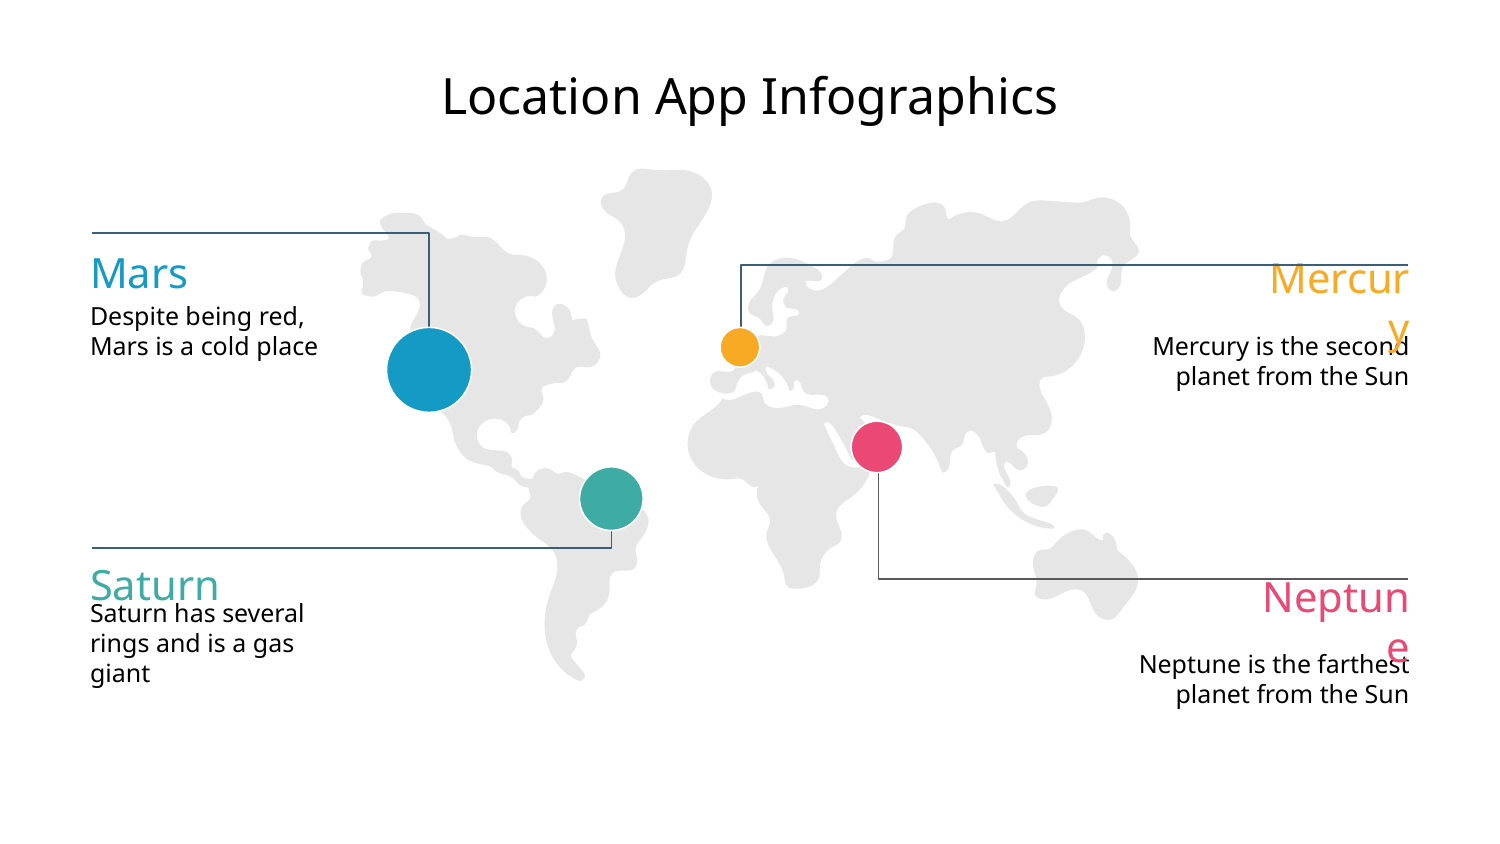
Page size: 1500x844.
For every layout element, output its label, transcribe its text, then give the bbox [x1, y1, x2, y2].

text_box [359, 168, 1140, 682]
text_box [74, 232, 472, 413]
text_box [719, 264, 1426, 404]
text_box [850, 420, 1426, 722]
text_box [74, 466, 644, 686]
title Location App Infographics [348, 63, 1152, 127]
